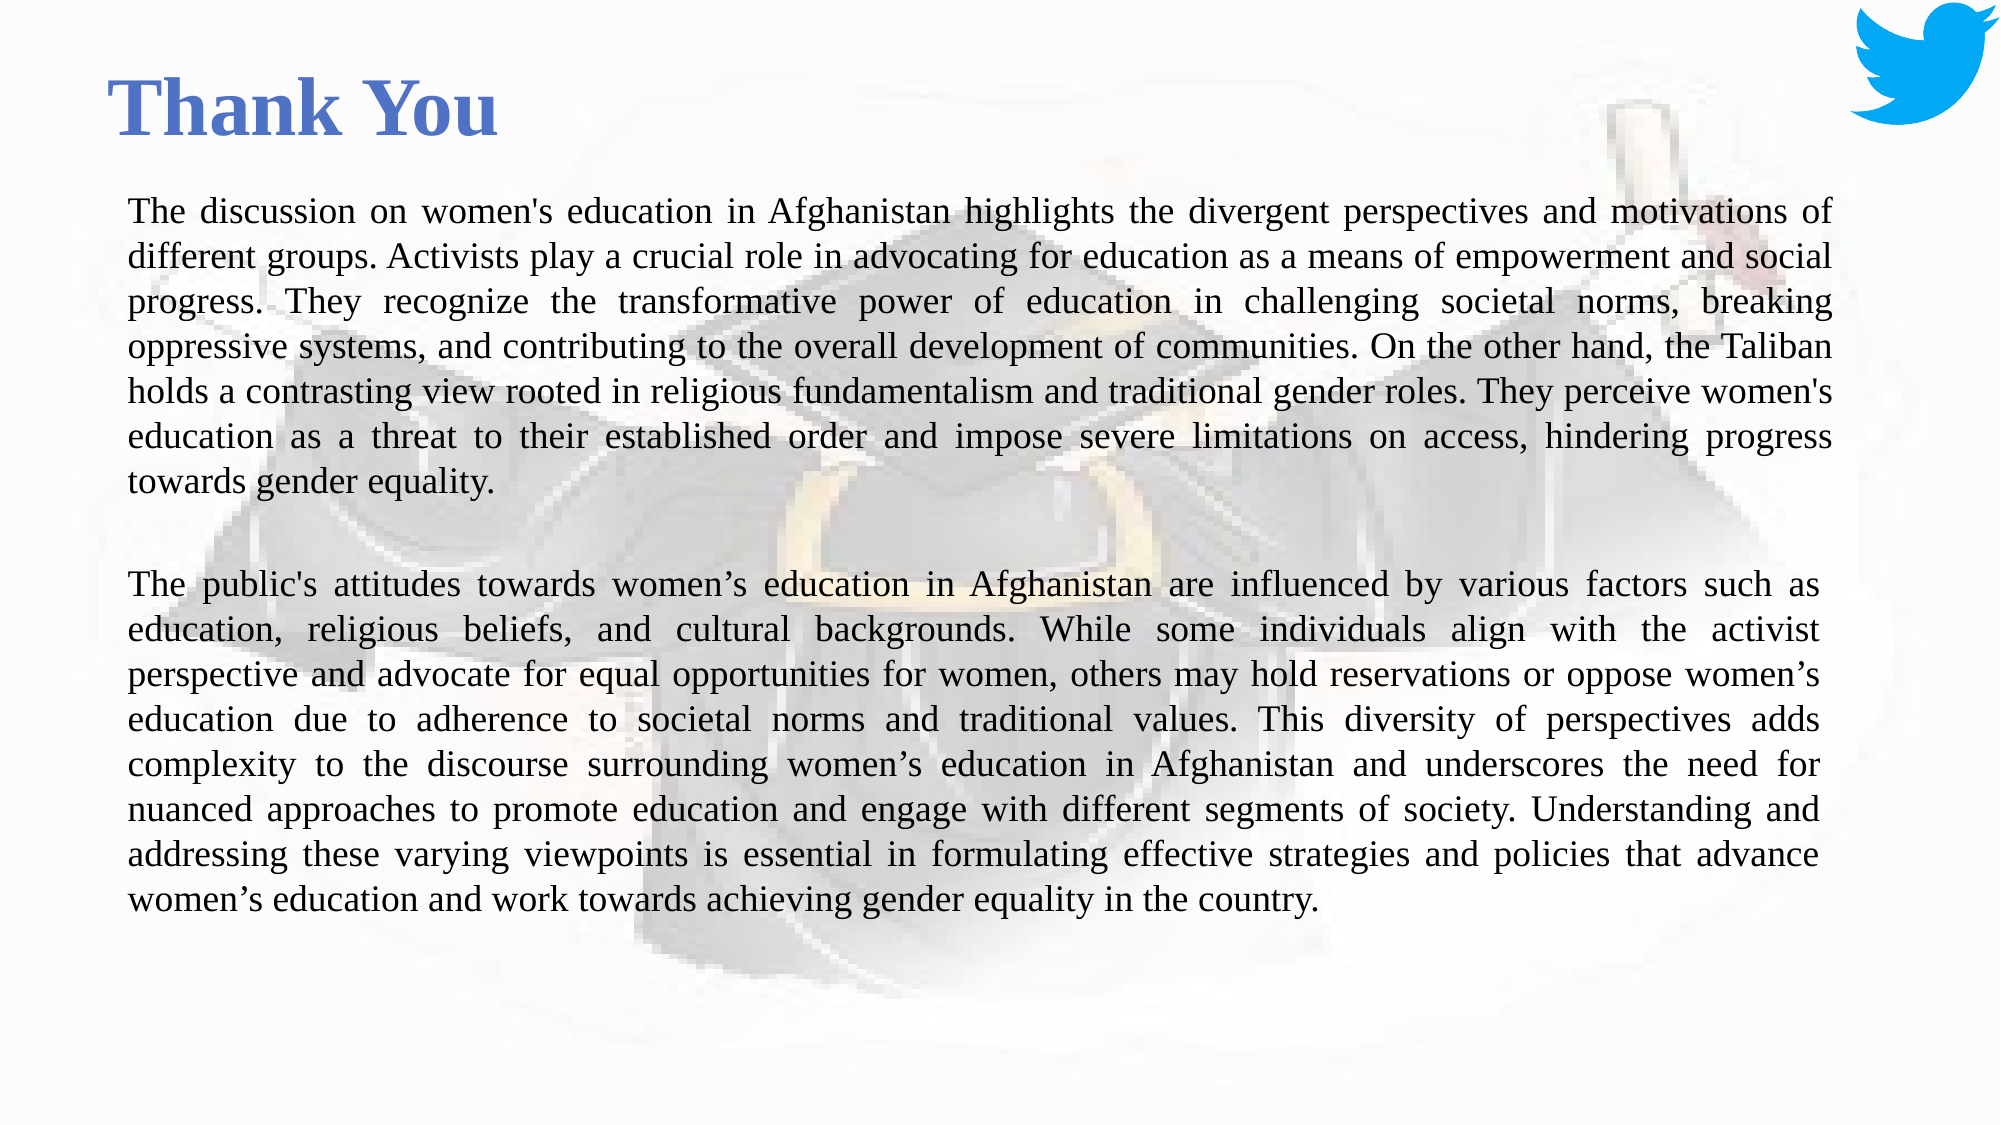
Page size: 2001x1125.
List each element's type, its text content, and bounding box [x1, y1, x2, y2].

text_box The discussion on women's education in Afghanistan highlights the divergent perspectives and motivations of different groups. Activists play a crucial role in advocating for education as a means of empowerment and social progress. They recognize the transformative power of education in challenging societal norms, breaking oppressive systems, and contributing to the overall development of communities. On the other hand, the Taliban holds a contrasting view rooted in religious fundamentalism and traditional gender roles. They perceive women's education as a threat to their established order and impose severe limitations on access, hindering progress towards gender equality. [112, 178, 1850, 509]
text_box Thank You [67, 45, 541, 160]
picture [1849, 0, 2000, 139]
text_box The public's attitudes towards women’s education in Afghanistan are influenced by various factors such as education, religious beliefs, and cultural backgrounds. While some individuals align with the activist perspective and advocate for equal opportunities for women, others may hold reservations or oppose women’s education due to adherence to societal norms and traditional values. This diversity of perspectives adds complexity to the discourse surrounding women’s education in Afghanistan and underscores the need for nuanced approaches to promote education and engage with different segments of society. Understanding and addressing these varying viewpoints is essential in formulating effective strategies and policies that advance women’s education and work towards achieving gender equality in the country. [112, 551, 1837, 927]
